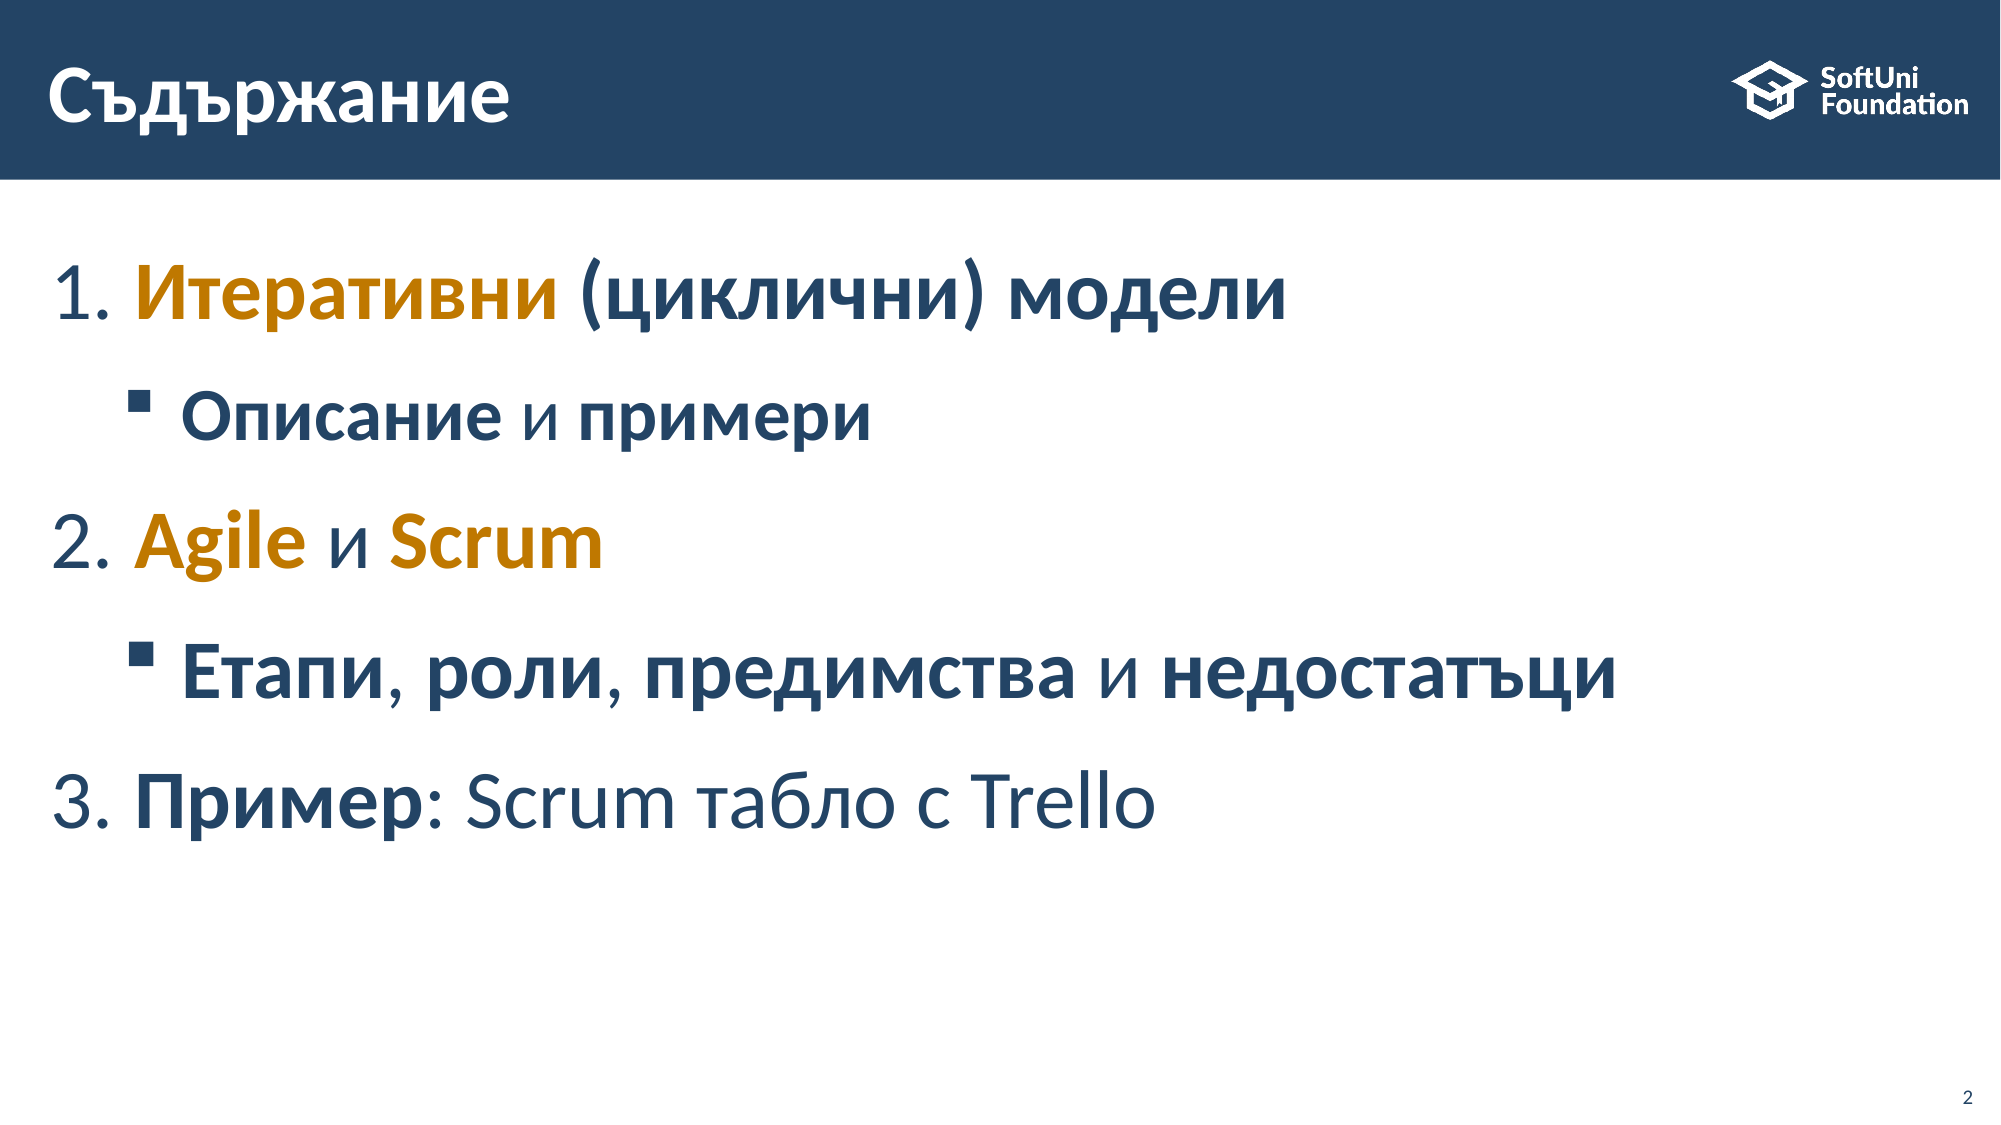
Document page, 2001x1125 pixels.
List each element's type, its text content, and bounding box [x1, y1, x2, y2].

picture [1731, 60, 1968, 120]
title Съдържание [31, 16, 1716, 162]
text_box 2 [1927, 1067, 1989, 1117]
list ​​Итеративни (циклични) модели Описание и примери ​Agile и Scrum Етапи, роли, предимства и недостатъци ​Пример: Scrum табло с Trello [32, 224, 1965, 1080]
